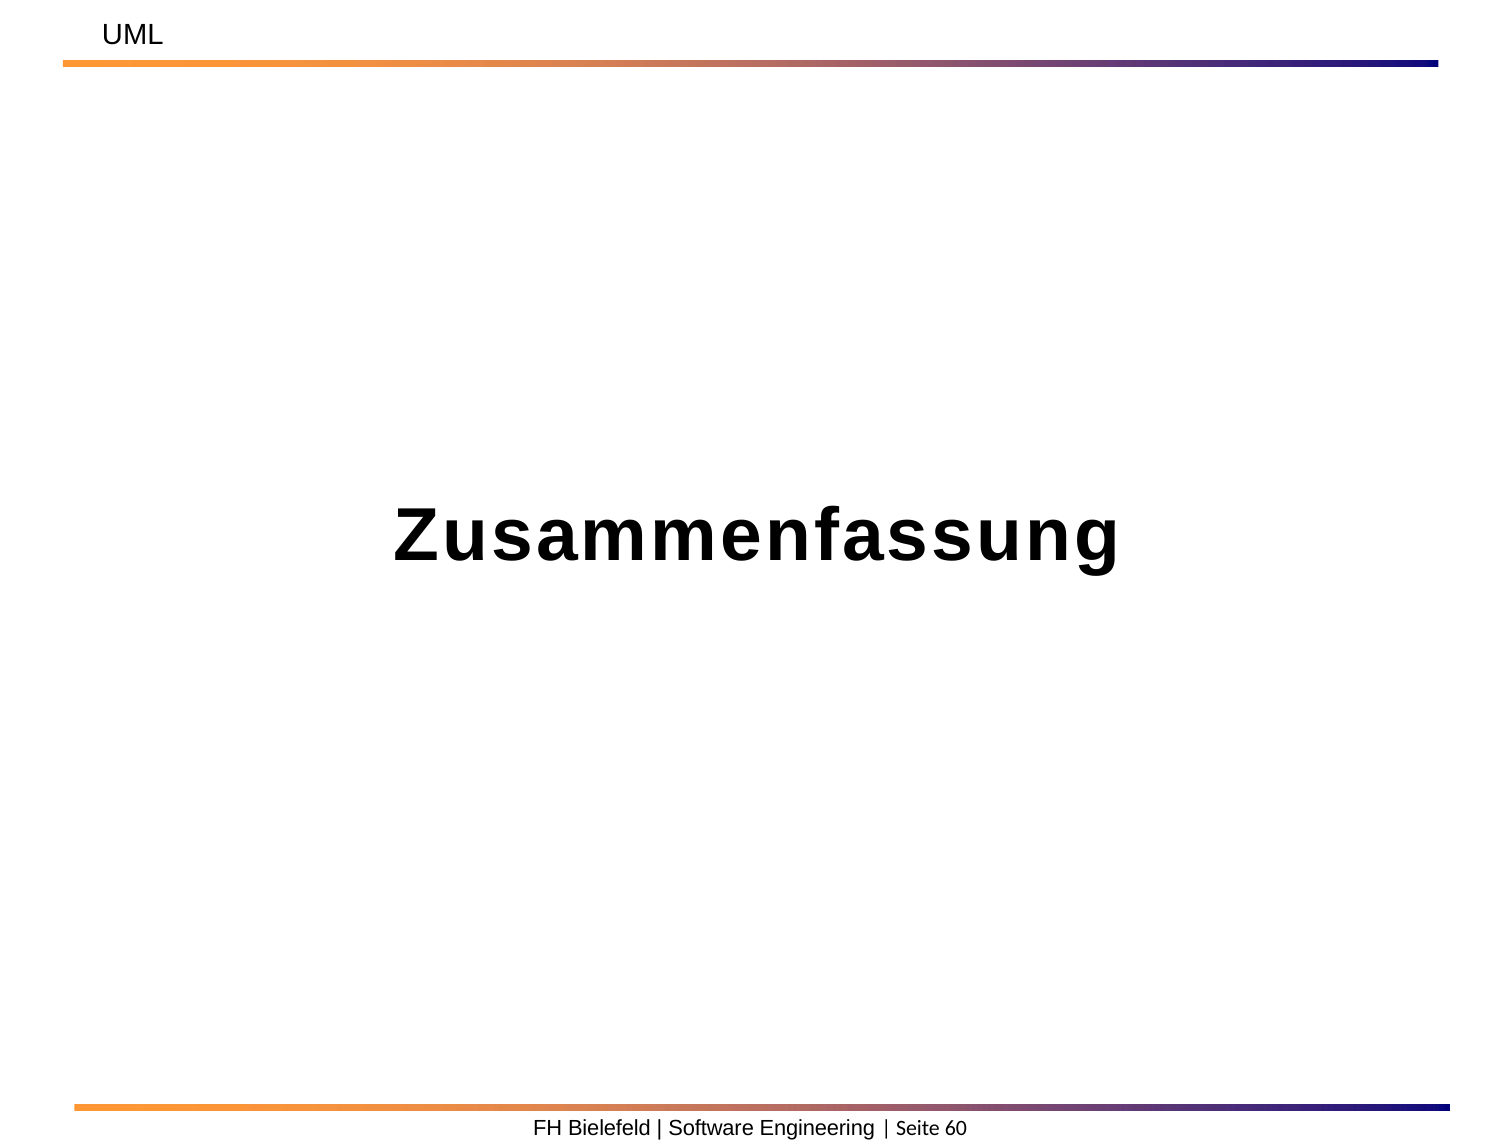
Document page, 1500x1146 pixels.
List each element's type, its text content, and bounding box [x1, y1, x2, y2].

picture [1319, 60, 1439, 67]
picture [62, 60, 99, 67]
text_box UML [99, 15, 1319, 74]
picture [74, 1104, 1450, 1111]
text_box Zusammenfassung [312, 485, 1201, 576]
